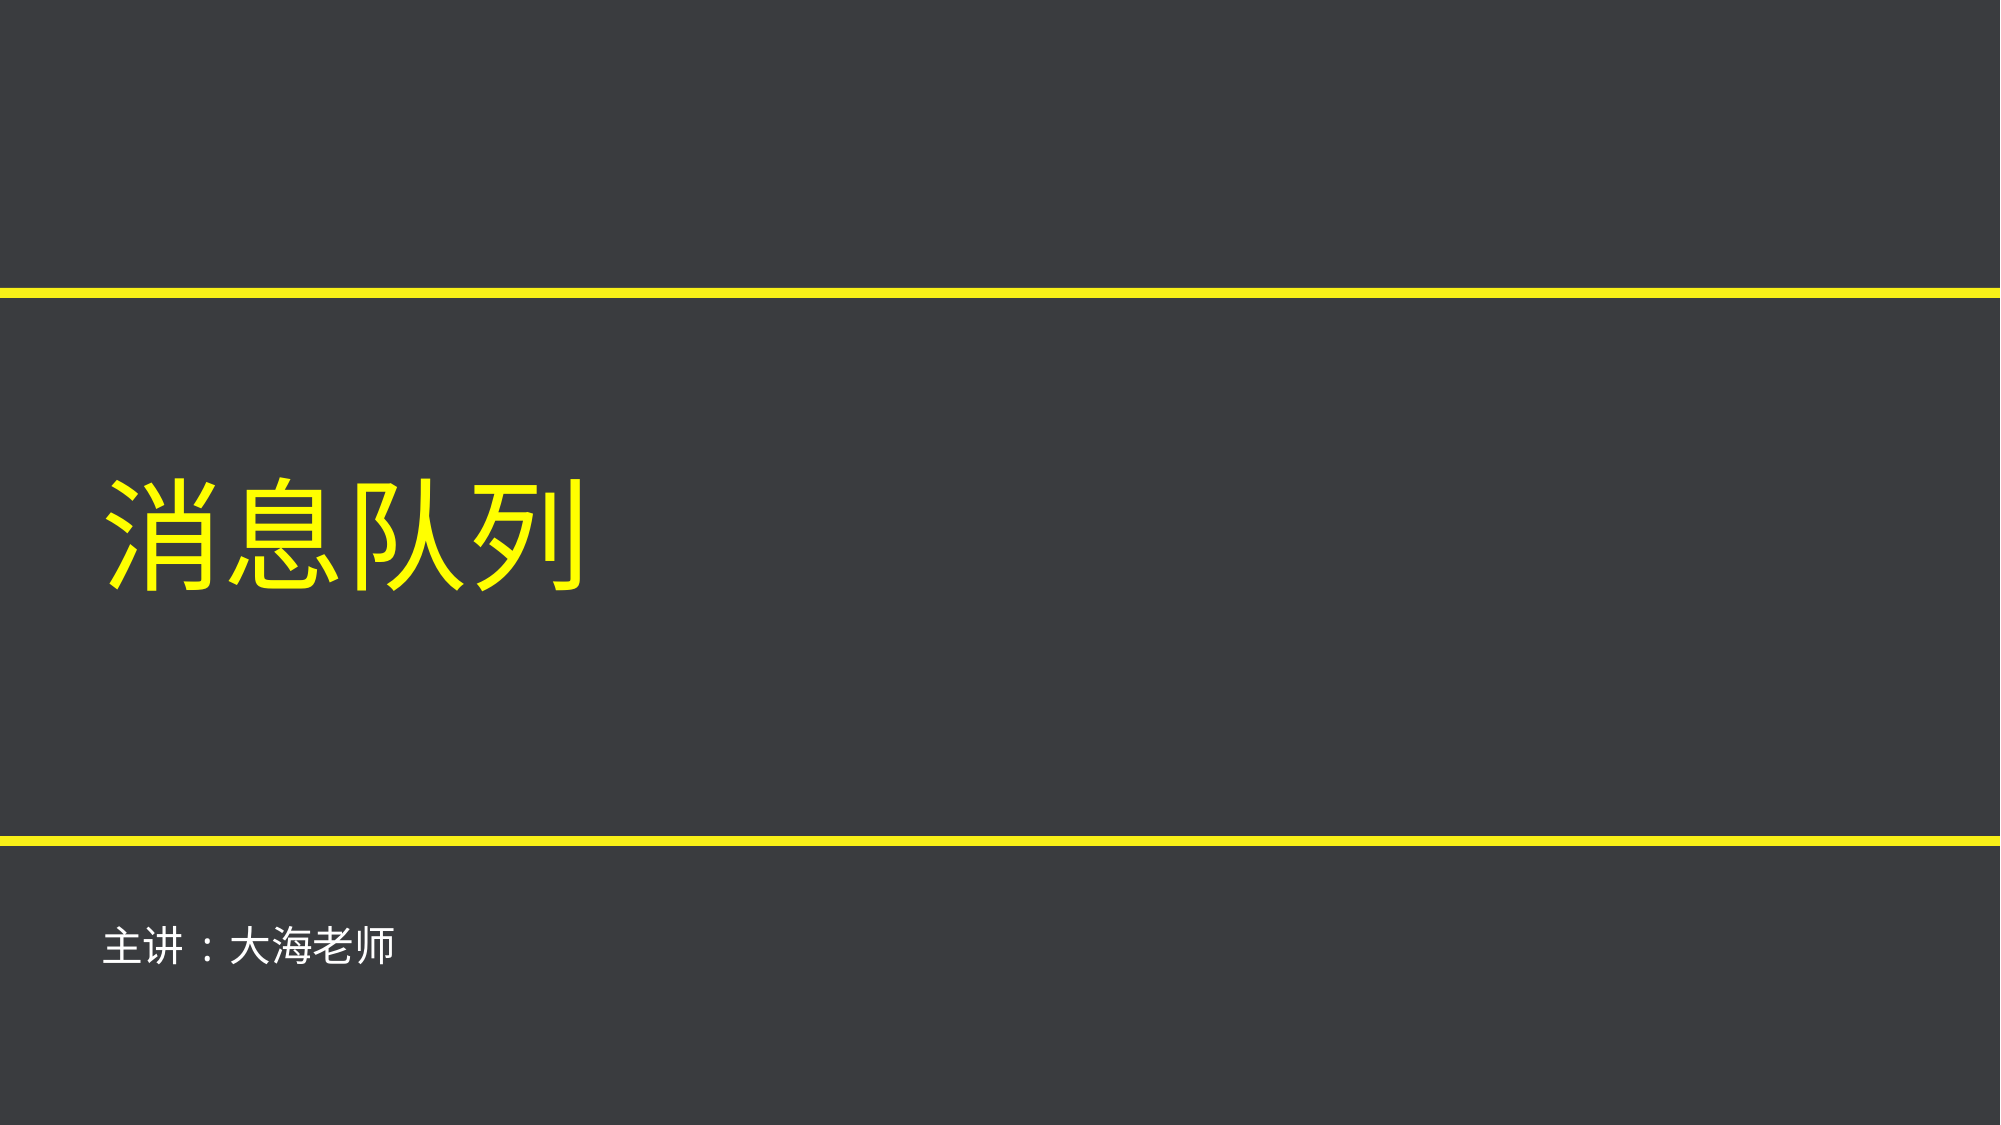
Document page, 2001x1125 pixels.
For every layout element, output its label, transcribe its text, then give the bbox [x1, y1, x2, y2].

title 消息队列 [86, 452, 1269, 628]
text_box 主讲:大海老师 [86, 886, 1138, 1004]
text_box [0, 834, 2000, 848]
text_box [0, 286, 2000, 300]
